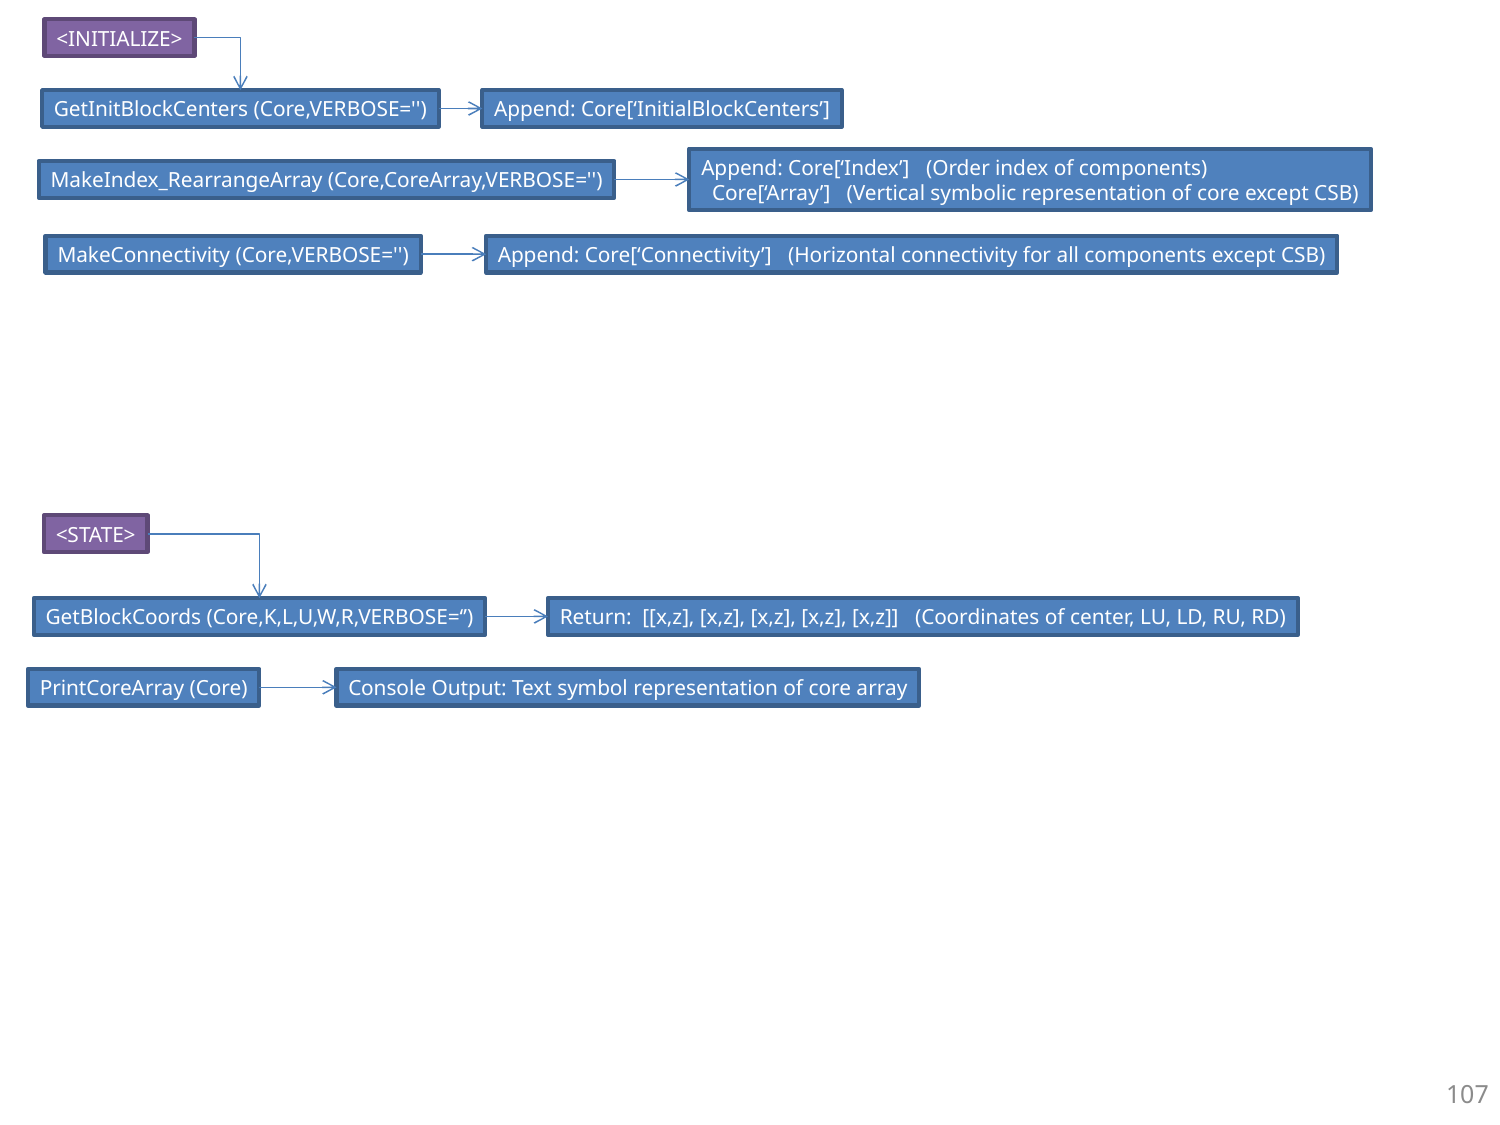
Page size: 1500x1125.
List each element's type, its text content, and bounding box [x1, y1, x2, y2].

text_box Return: [[x,z], [x,z], [x,z], [x,z], [x,z]] (Coordinates of center, LU, LD, RU, RD) [546, 596, 1300, 637]
text_box GetBlockCoords (Core,K,L,U,W,R,VERBOSE=‘’) [32, 596, 487, 637]
text_box Append: Core[‘Index’] (Order index of components) Core[‘Array’] (Vertical symbolic representation of core except CSB) [687, 147, 1373, 212]
text_box Append: Core[‘InitialBlockCenters’] [480, 88, 844, 129]
text_box <INITIALIZE> [42, 17, 197, 58]
text_box Console Output: Text symbol representation of core array [334, 667, 921, 708]
text_box <STATE> [42, 513, 150, 554]
text_box Append: Core[‘Connectivity’] (Horizontal connectivity for all components except CSB) [484, 234, 1339, 275]
text_box MakeConnectivity (Core,VERBOSE='') [43, 234, 423, 275]
text_box MakeIndex_RearrangeArray (Core,CoreArray,VERBOSE='') [37, 159, 616, 200]
text_box GetInitBlockCenters (Core,VERBOSE='') [40, 88, 441, 129]
text_box PrintCoreArray (Core) [26, 667, 261, 708]
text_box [151, 533, 260, 599]
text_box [194, 37, 241, 91]
slide_number 107 [1153, 1065, 1500, 1125]
